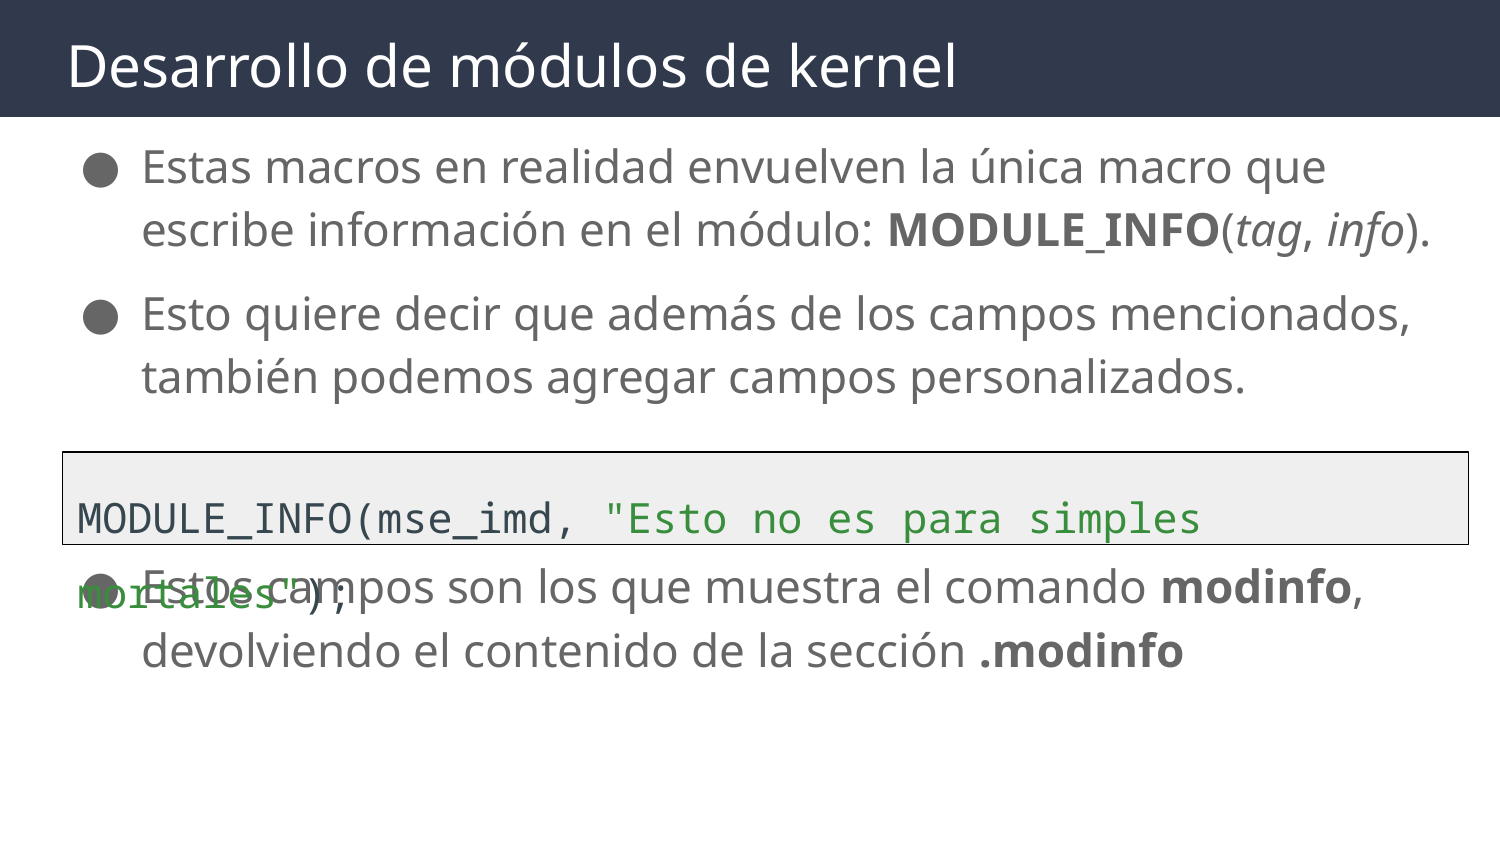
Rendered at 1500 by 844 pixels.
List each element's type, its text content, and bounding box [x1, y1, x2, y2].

text_box MODULE_INFO(mse_imd, "Esto no es para simples mortales"); [62, 452, 1469, 545]
title Desarrollo de módulos de kernel [51, 14, 1449, 114]
list Estas macros en realidad envuelven la única macro que escribe información en el módulo: MODULE_INFO(tag, info). Esto quiere decir que además de los campos mencionados, también podemos agregar campos personalizados. Estos campos son los que muestra el comando modinfo, devolviendo el contenido de la sección .modinfo [51, 114, 1449, 805]
